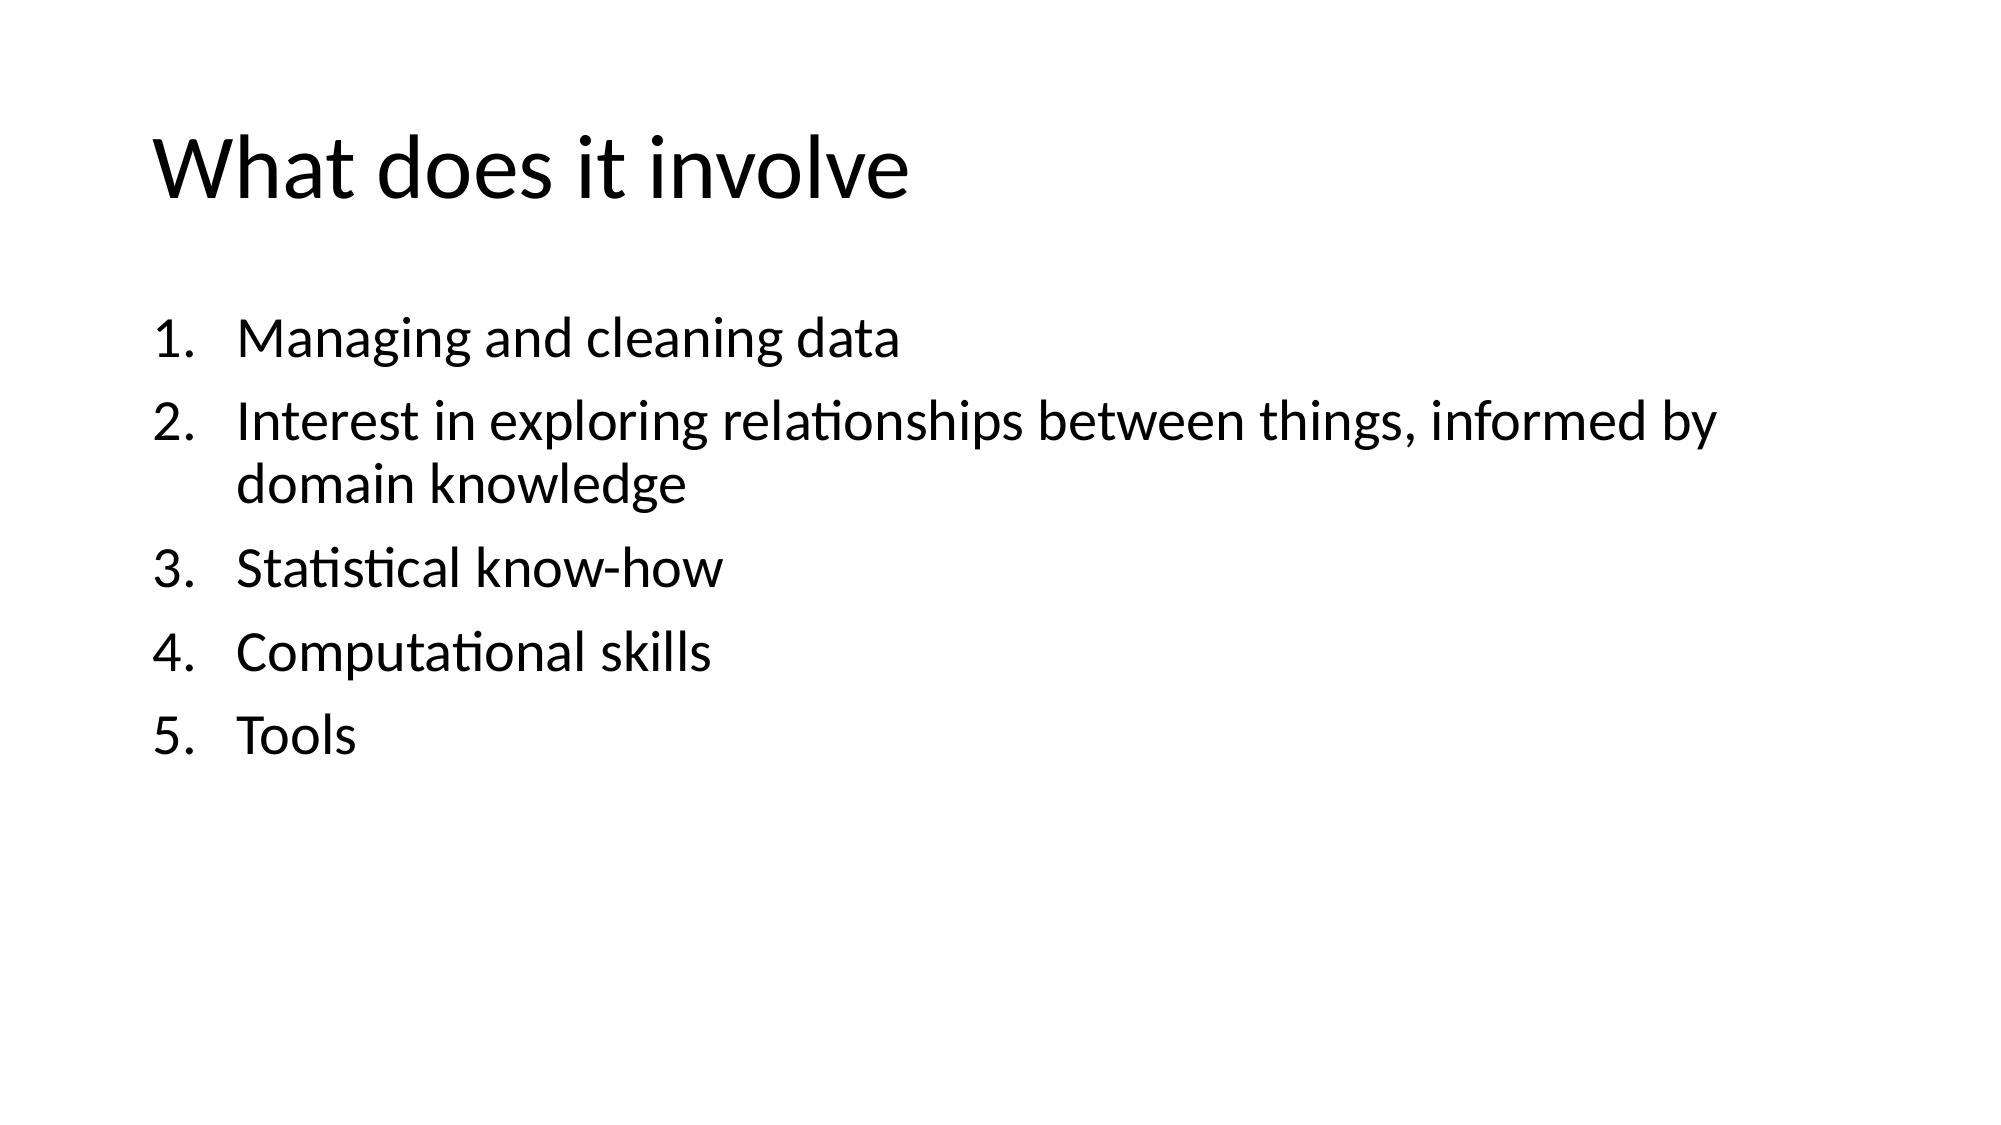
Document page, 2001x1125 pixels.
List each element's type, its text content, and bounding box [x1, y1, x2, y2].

list Managing and cleaning data Interest in exploring relationships between things, informed by domain knowledge Statistical know-how Computational skills Tools [137, 299, 1863, 1014]
title What does it involve [137, 59, 1863, 278]
